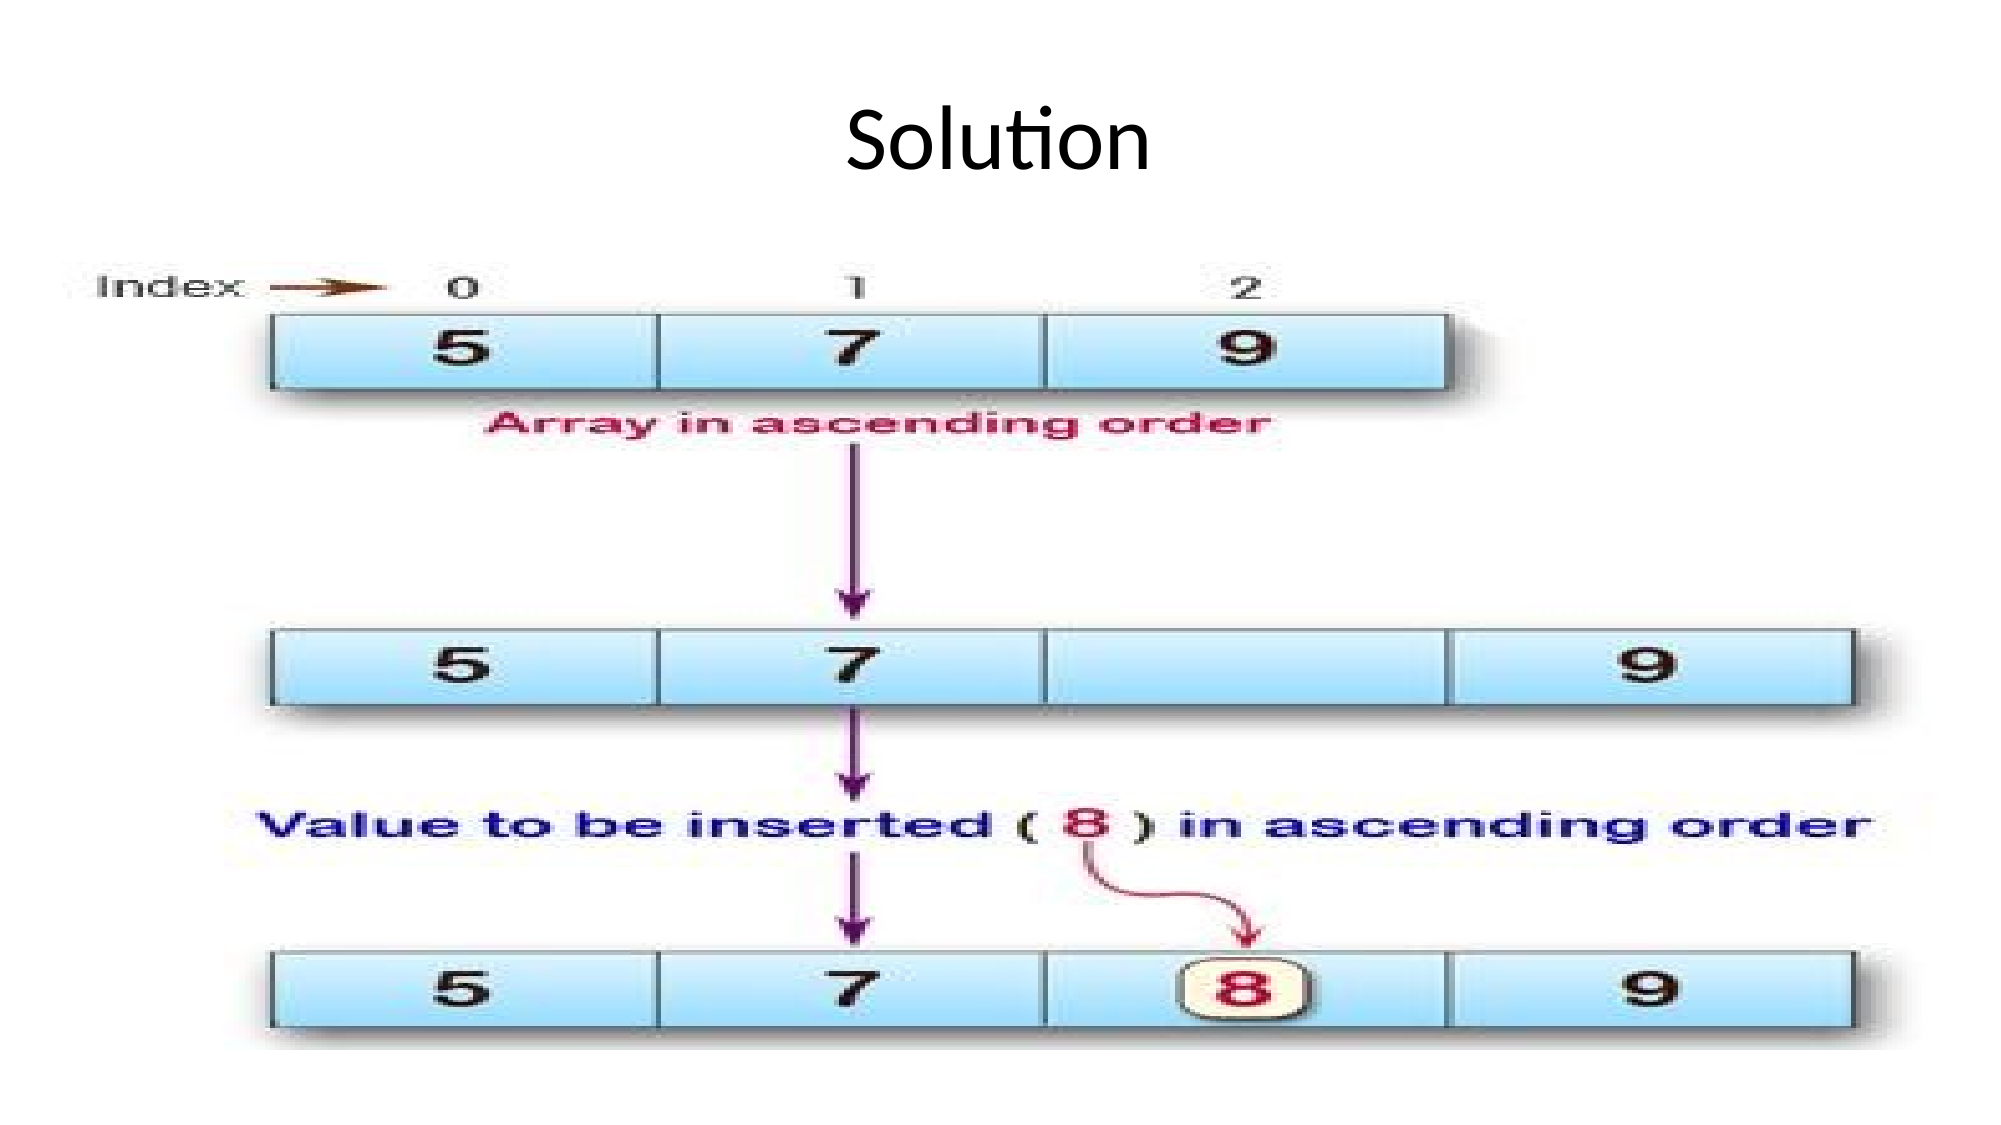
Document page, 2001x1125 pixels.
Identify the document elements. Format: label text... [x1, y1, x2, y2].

picture [62, 262, 1938, 1050]
title Solution [843, 75, 1157, 259]
